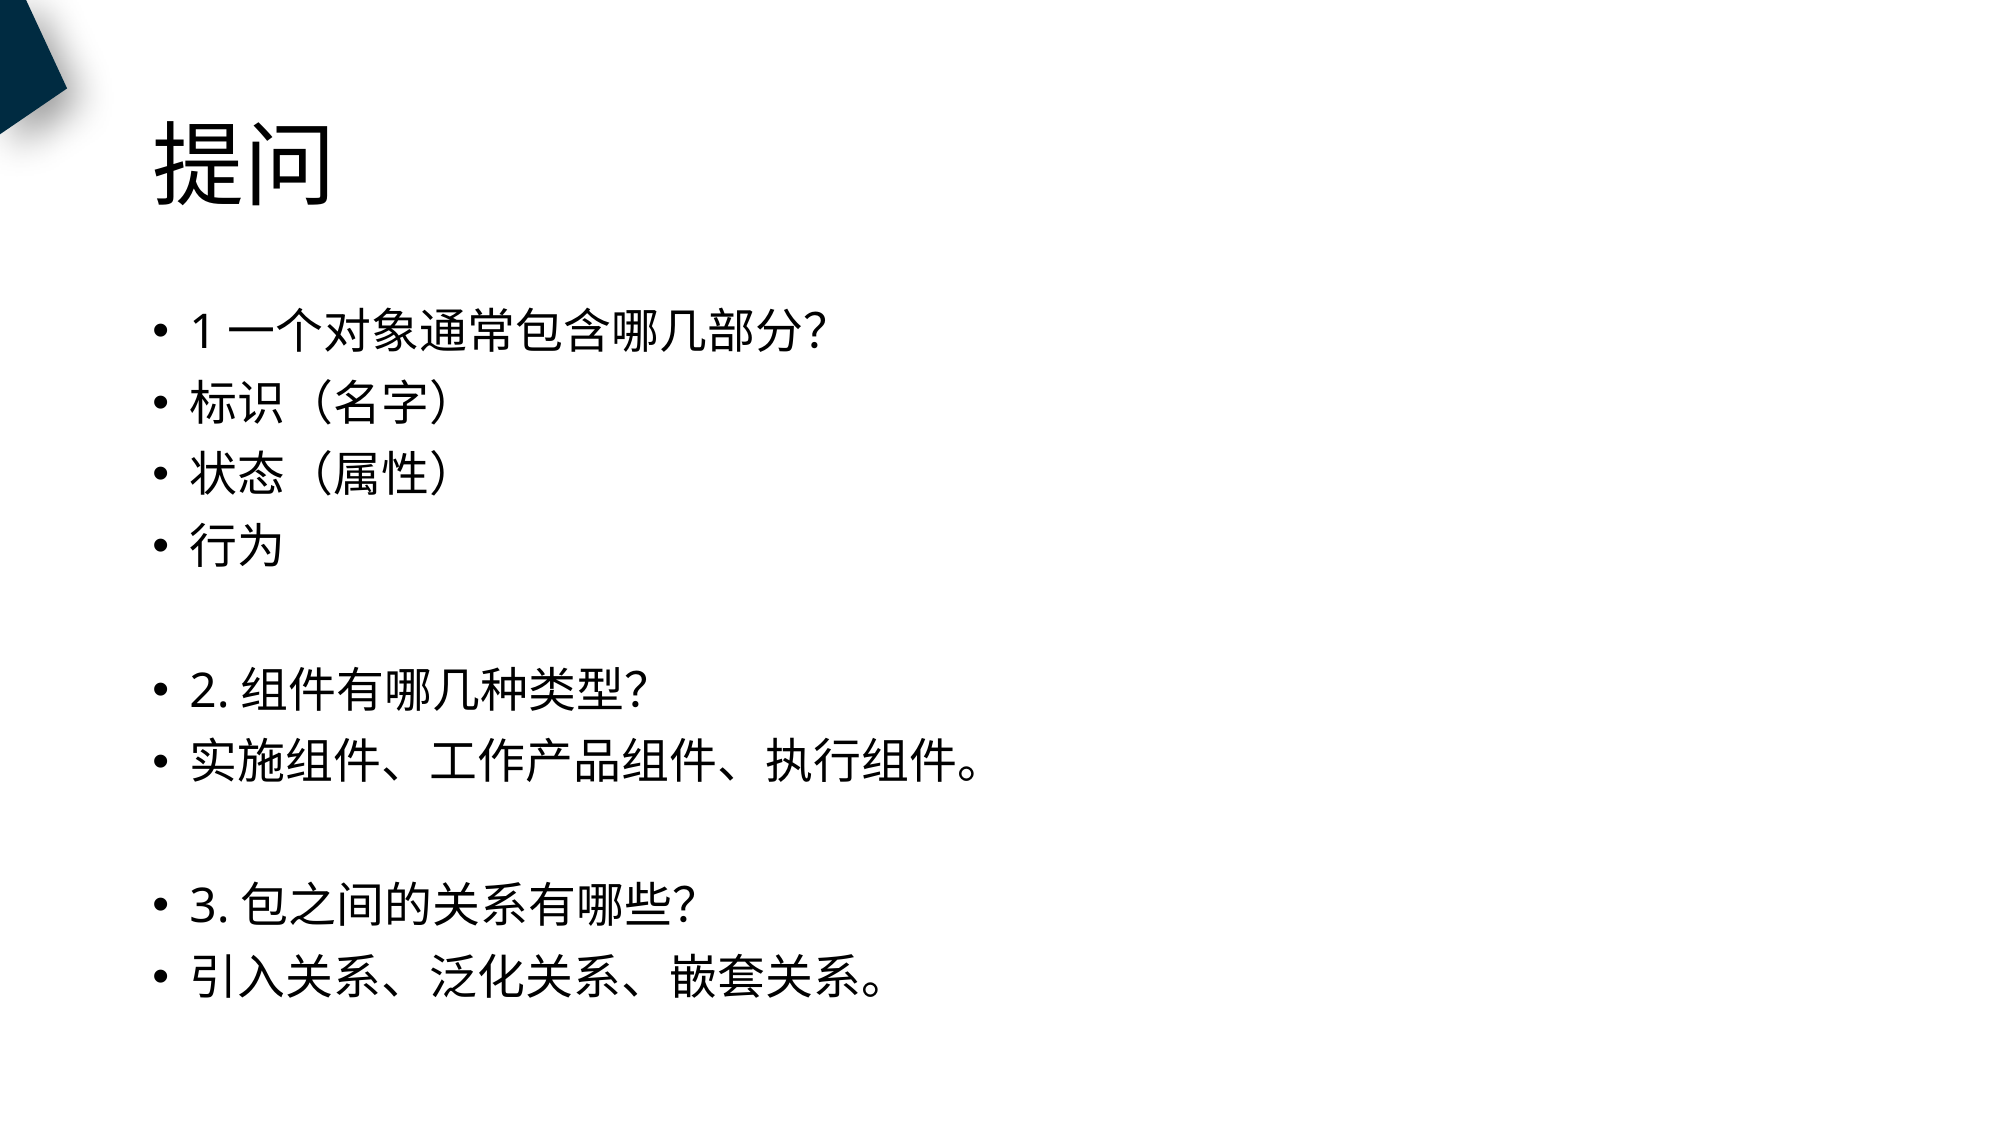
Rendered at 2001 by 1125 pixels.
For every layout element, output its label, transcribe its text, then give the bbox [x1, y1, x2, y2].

list 1一个对象通常包含哪几部分？ 标识（名字） 状态（属性） 行为 2.组件有哪几种类型？ 实施组件、工作产品组件、执行组件。 3.包之间的关系有哪些？ 引入关系、泛化关系、嵌套关系。 [137, 299, 1863, 1014]
text_box [0, 0, 68, 135]
title 提问 [137, 59, 1863, 278]
